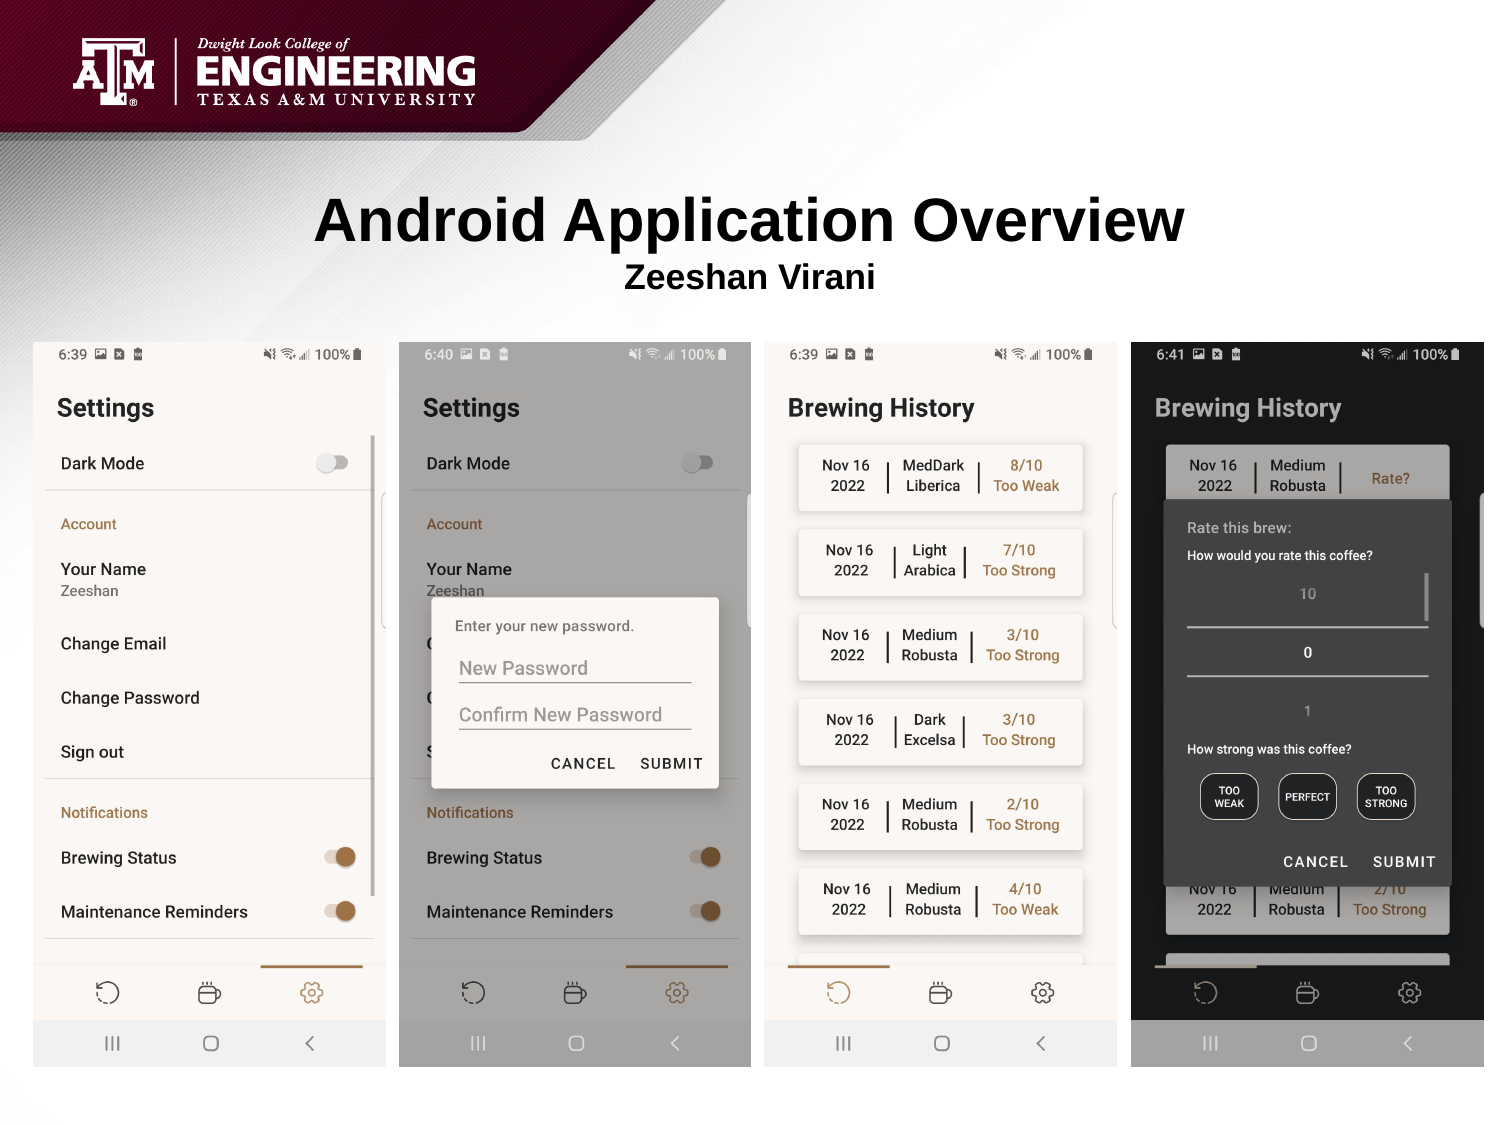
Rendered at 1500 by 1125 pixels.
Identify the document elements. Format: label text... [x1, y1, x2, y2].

title Android Application Overview Zeeshan Virani [75, 172, 1425, 304]
picture [0, 0, 1500, 1125]
